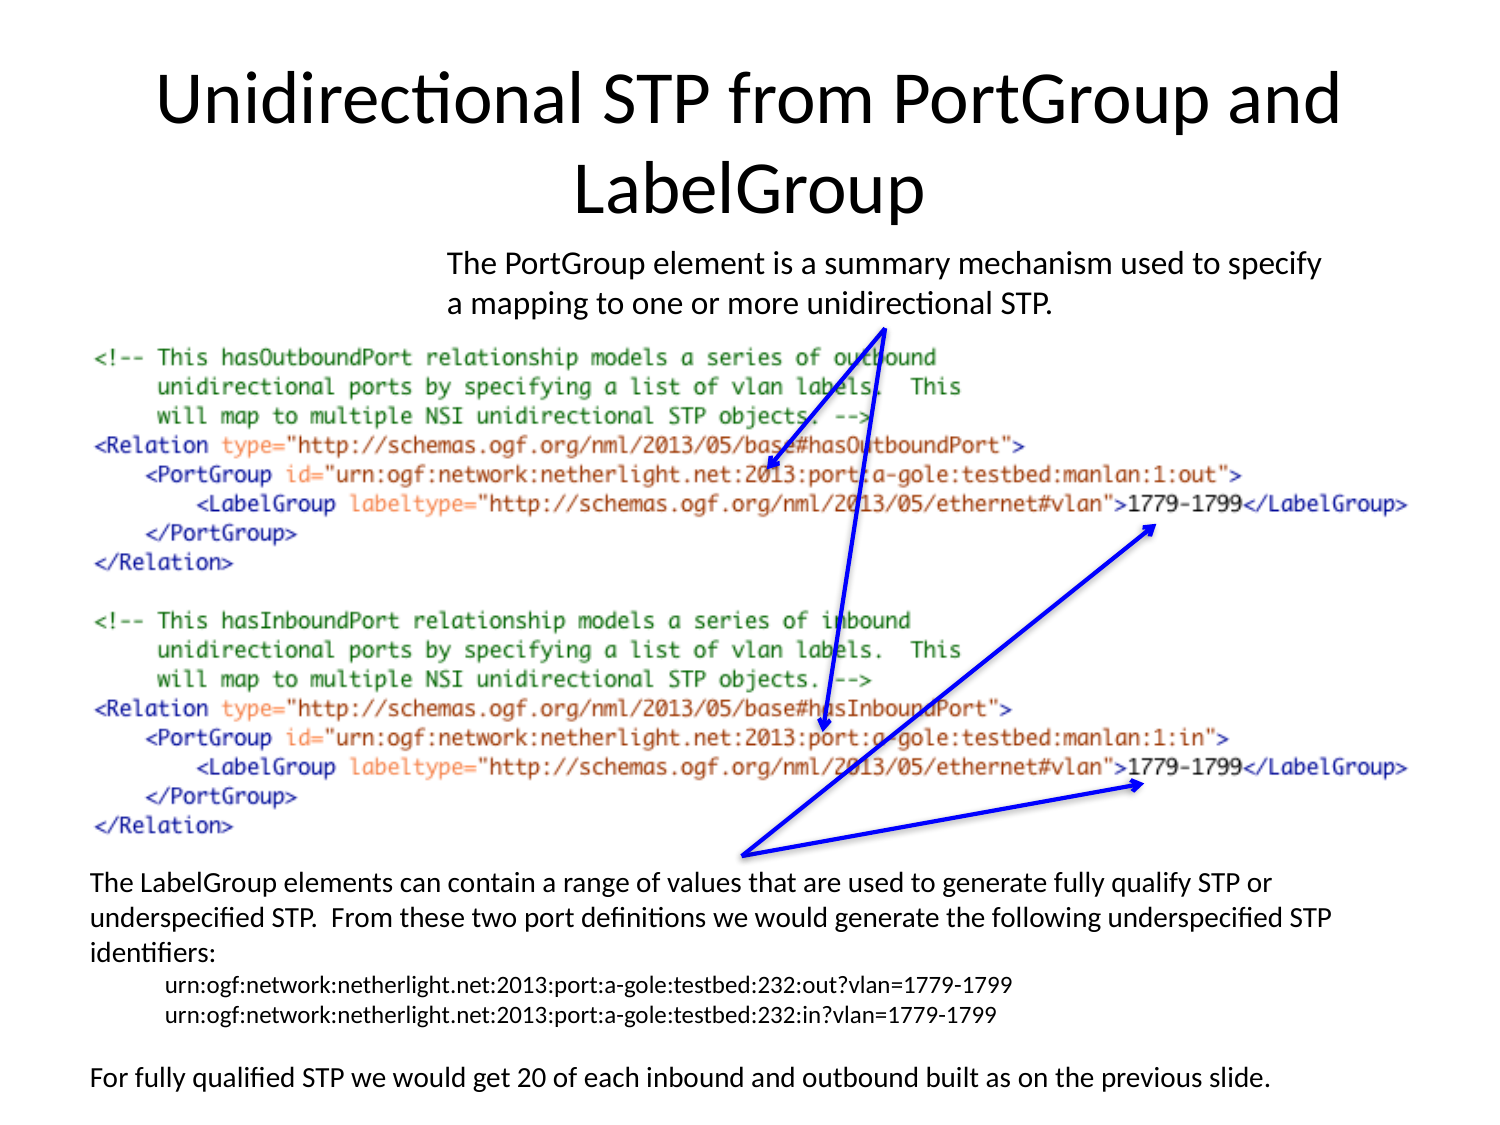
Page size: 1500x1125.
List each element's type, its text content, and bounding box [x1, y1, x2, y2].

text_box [766, 329, 820, 470]
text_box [822, 329, 886, 522]
text_box The LabelGroup elements can contain a range of values that are used to generate fully qualify STP or underspecified STP. From these two port definitions we would generate the following underspecified STP identifiers: urn:ogf:network:netherlight.net:2013:port:a-gole:testbed:232:out?vlan=1779-1799 urn:ogf:network:netherlight.net:2013:port:a-gole:testbed:232:in?vlan=1779-1799 For fully qualified STP we would get 20 of each inbound and outbound built as on the previous slide. [74, 856, 1409, 1101]
title Unidirectional STP from PortGroup and LabelGroup [75, 45, 1425, 233]
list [82, 225, 1426, 965]
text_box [741, 523, 1157, 857]
